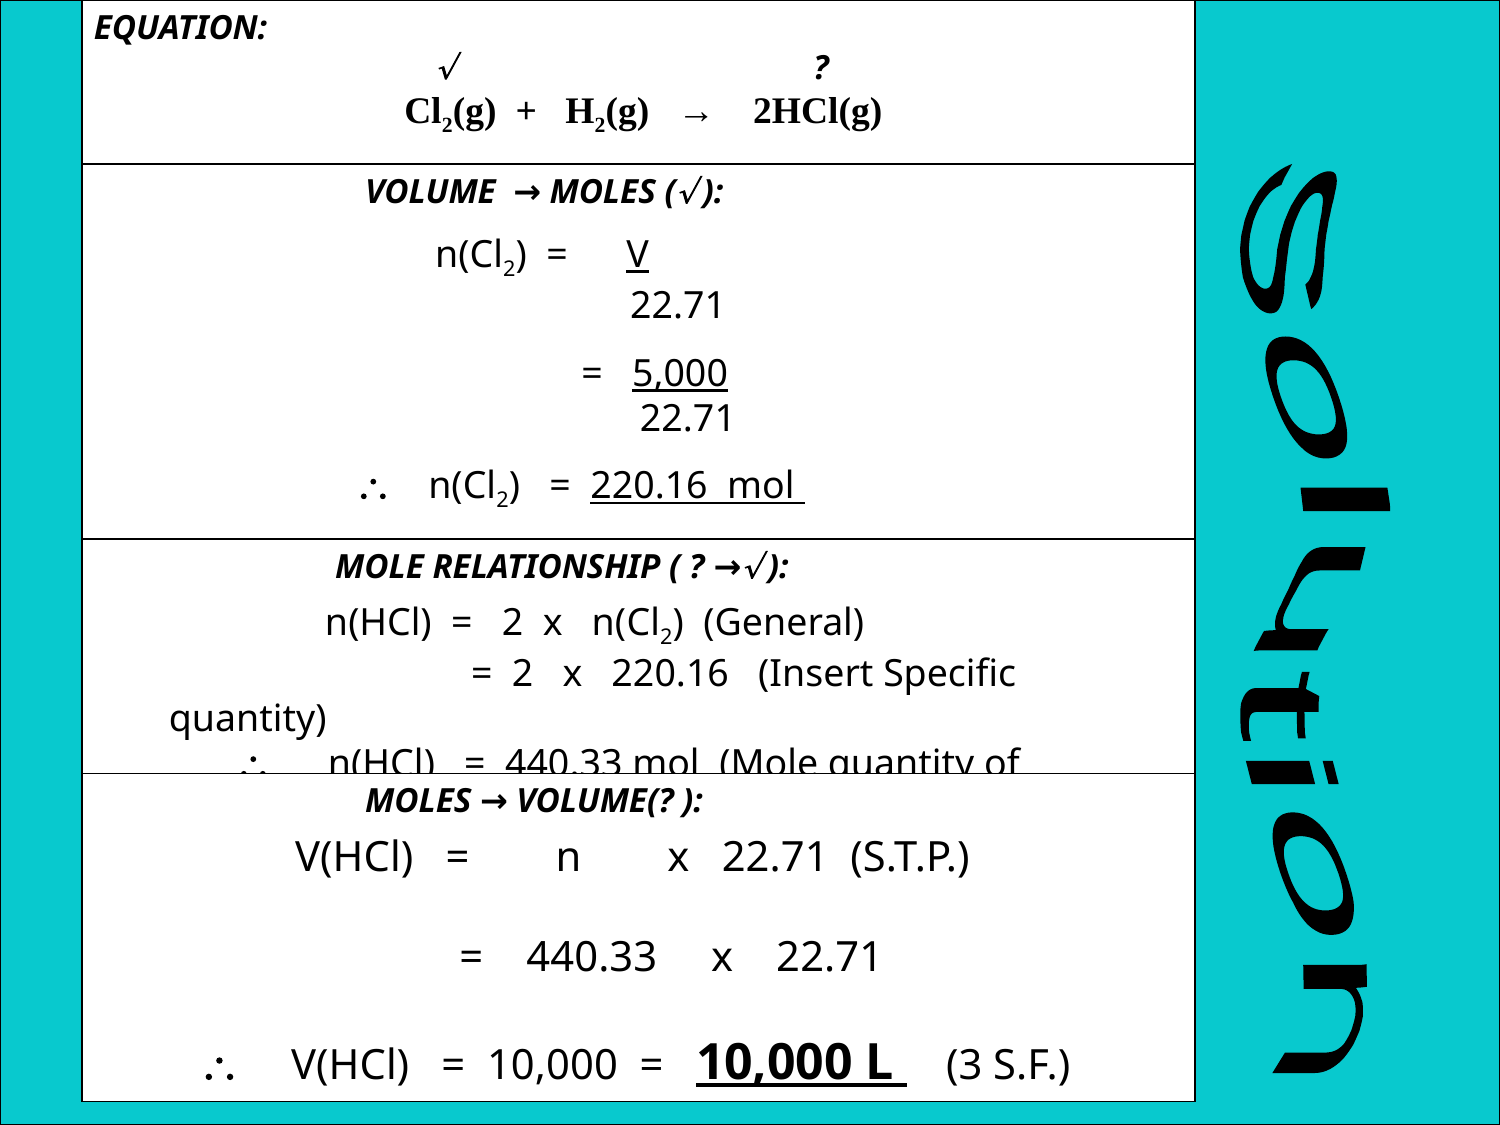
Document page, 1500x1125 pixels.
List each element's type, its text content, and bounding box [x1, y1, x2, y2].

text_box [0, 0, 1500, 1125]
text_box MOLES → VOLUME(? ): V(HCl) = n x 22.71 (S.T.P.) = 440.33 x 22.71  V(HCl) = 10,000 = 10,000 L (3 S.F.) [81, 773, 1196, 1102]
text_box EQUATION:  ? Cl2(g) + H2(g) → 2HCl(g) [81, 0, 1196, 163]
text_box MOLE RELATIONSHIP ( ? → ): n(HCl) = 2 x n(Cl2) (General) = 2 x 220.16 (Insert Specific quantity)  n(HCl) = 440.33 mol (Mole quantity of unknown) [81, 539, 1196, 773]
text_box VOLUME → MOLES ( ): n(Cl2) = V 22.71 = 5,000 22.71  n(Cl2) = 220.16 mol [81, 163, 1196, 539]
